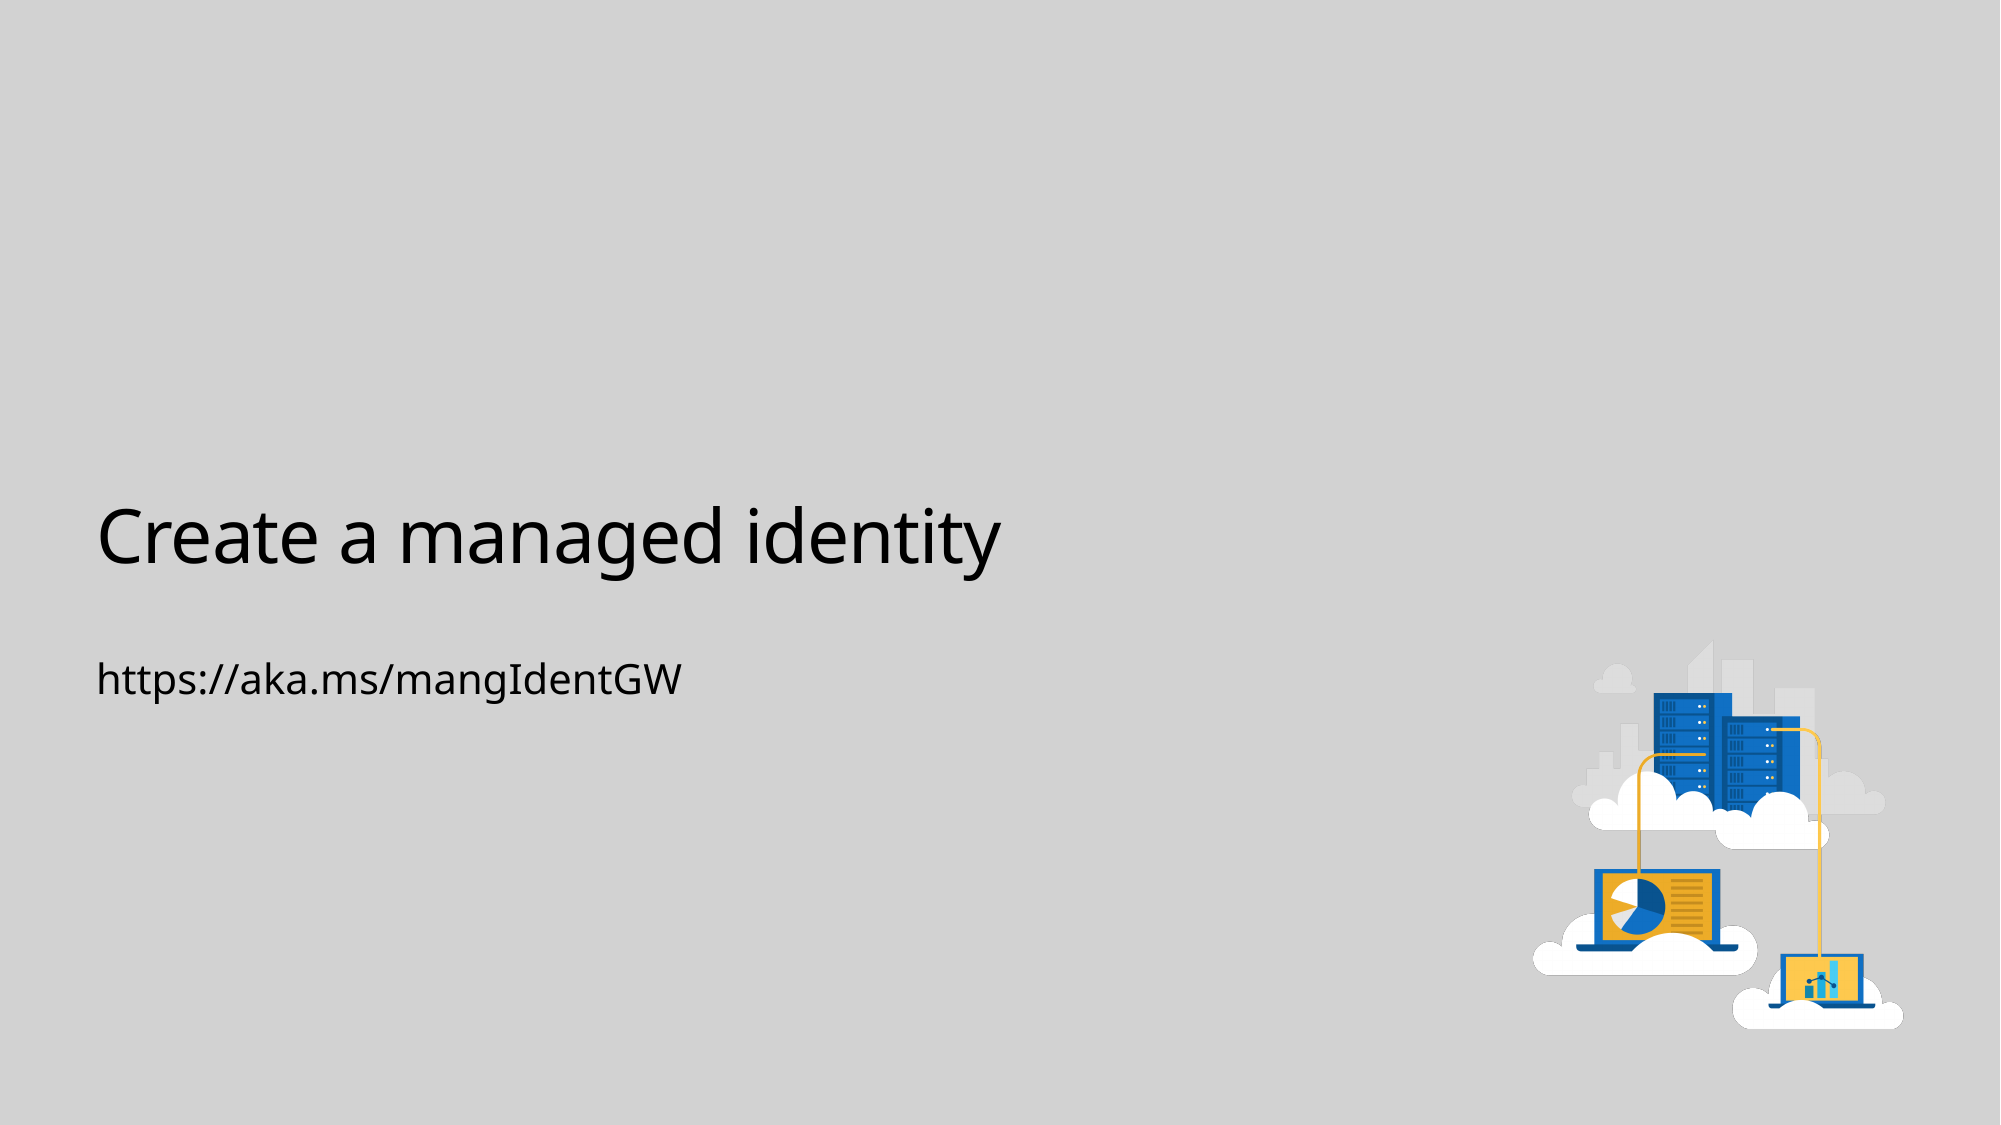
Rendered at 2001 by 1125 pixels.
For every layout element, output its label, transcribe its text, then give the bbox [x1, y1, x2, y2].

title Create a managed identity [96, 497, 1596, 580]
list https://aka.ms/mangIdentGW [96, 652, 1596, 703]
picture [1532, 639, 1905, 1029]
